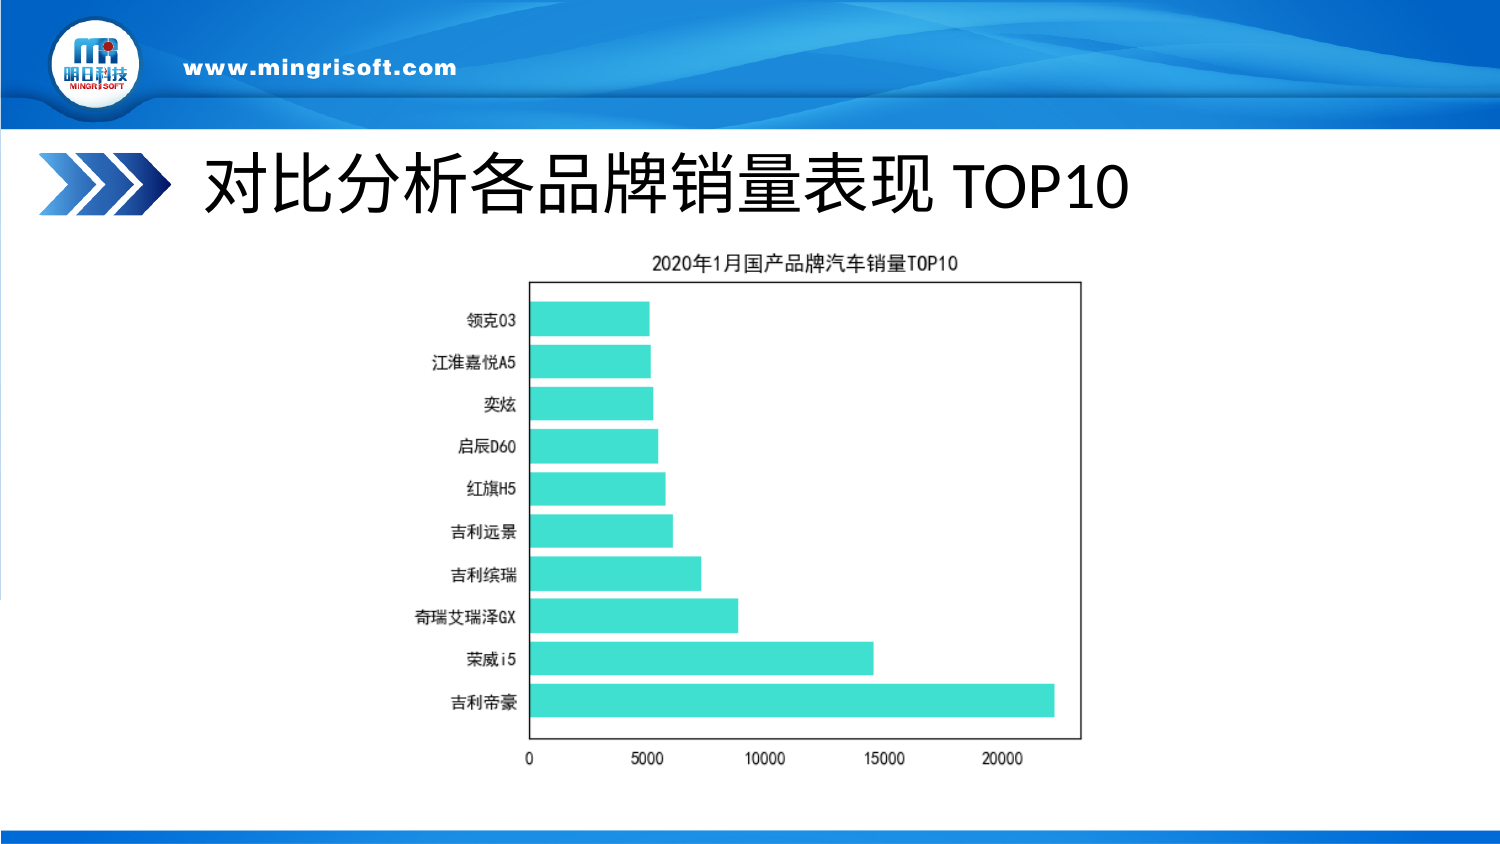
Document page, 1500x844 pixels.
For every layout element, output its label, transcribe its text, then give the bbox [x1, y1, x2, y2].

text_box 对比分析各品牌销量表现TOP10 [187, 134, 1213, 235]
picture [0, 0, 1500, 844]
